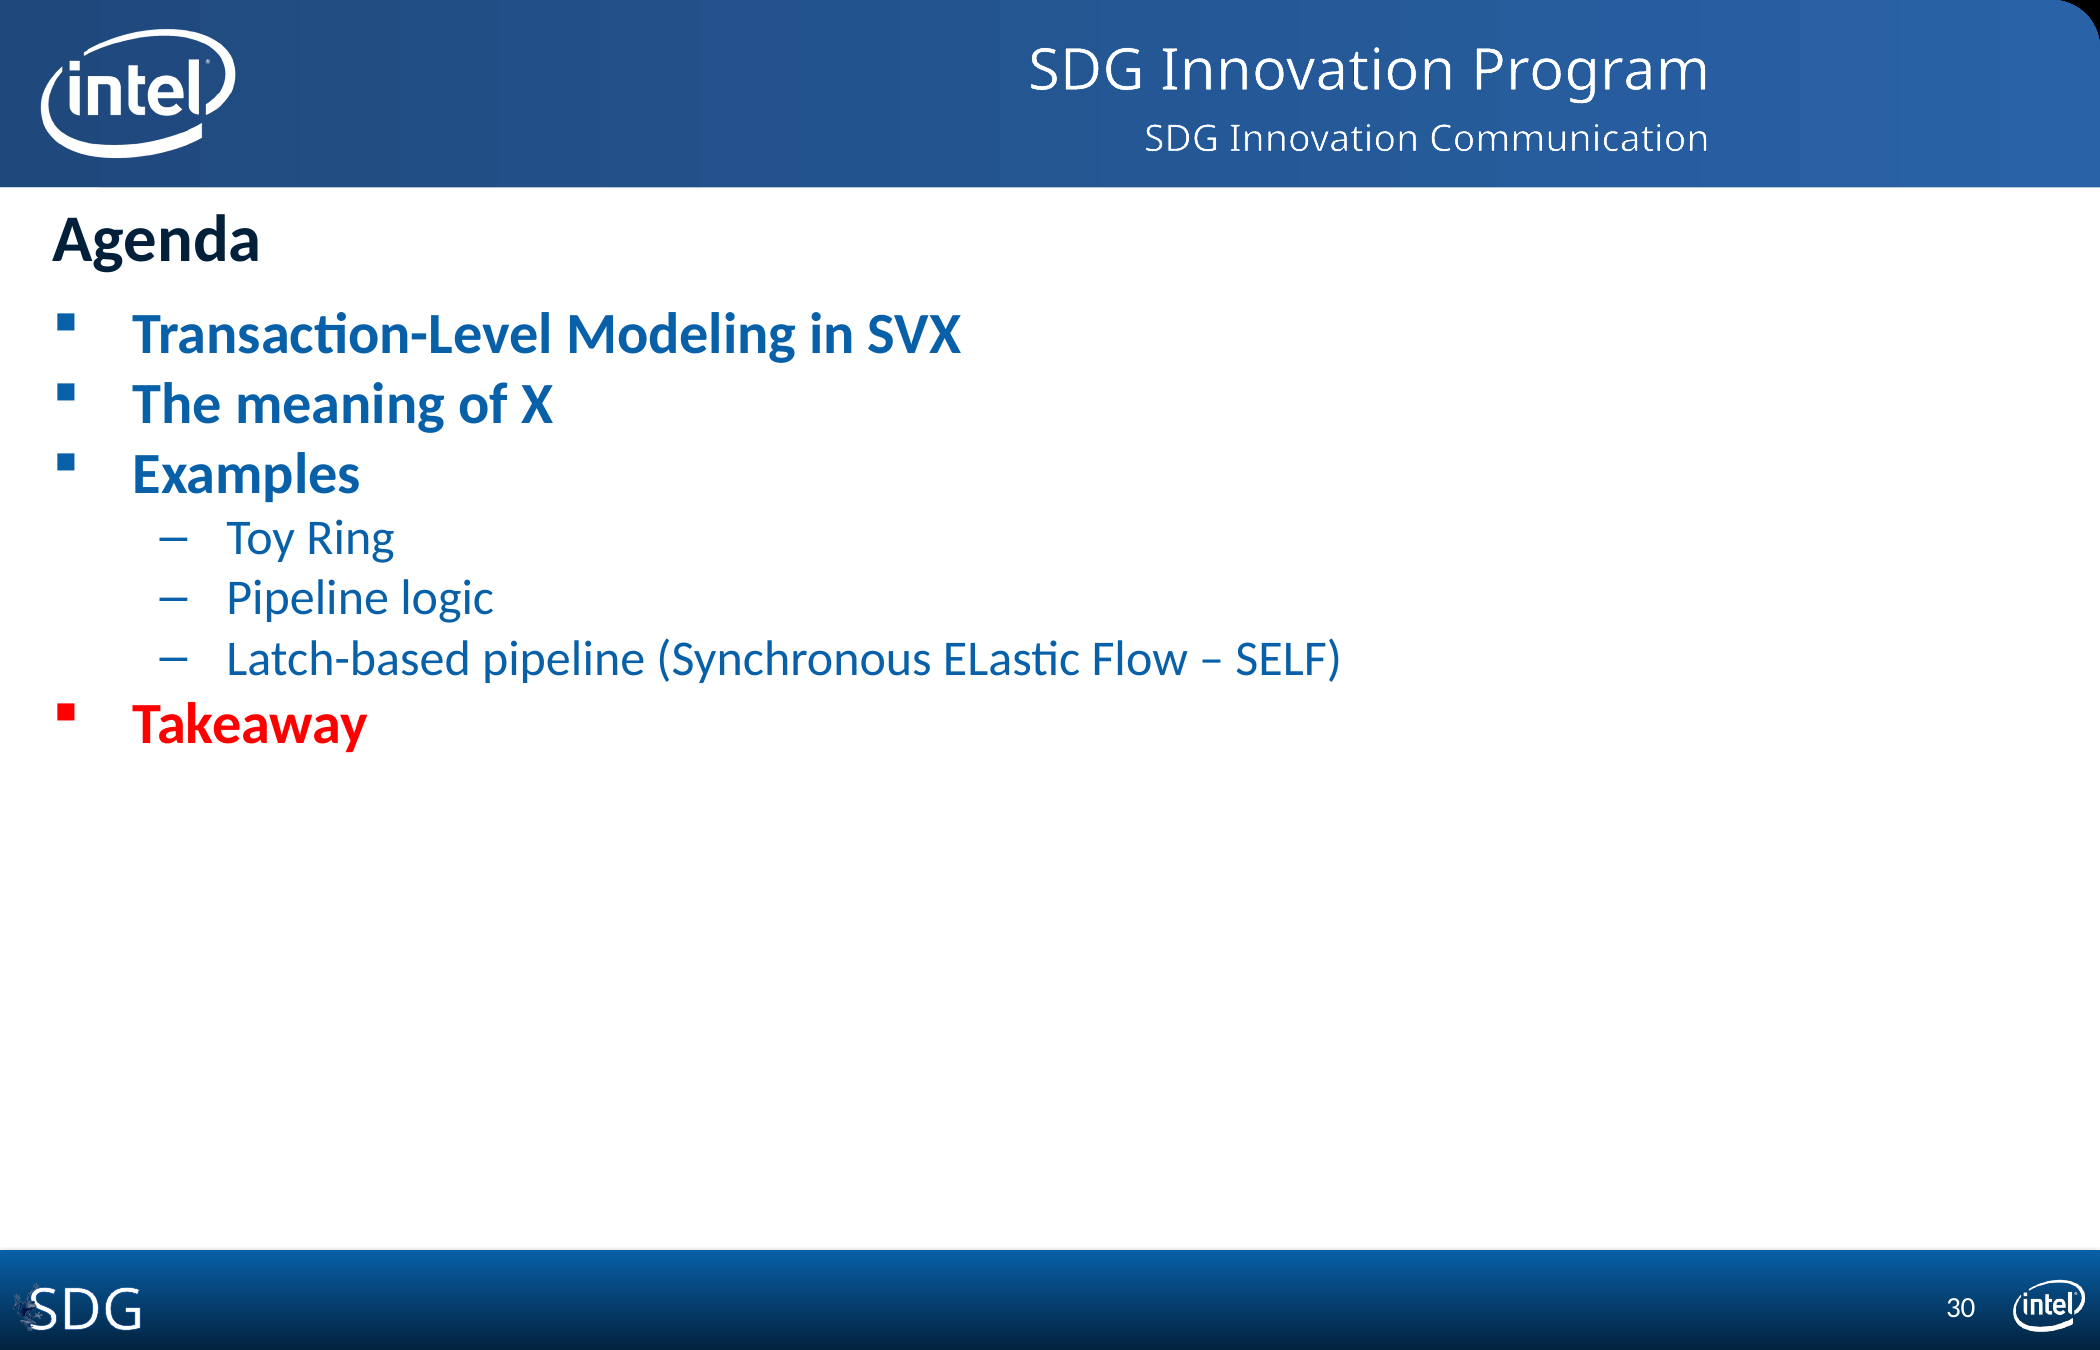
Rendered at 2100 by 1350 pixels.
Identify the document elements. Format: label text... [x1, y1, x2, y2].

list Transaction-Level Modeling in SVX The meaning of X Examples Toy Ring Pipeline logic Latch-based pipeline (Synchronous ELastic Flow – SELF) Takeaway [37, 288, 2050, 1263]
picture [2012, 1279, 2086, 1333]
title Agenda [37, 187, 2050, 288]
